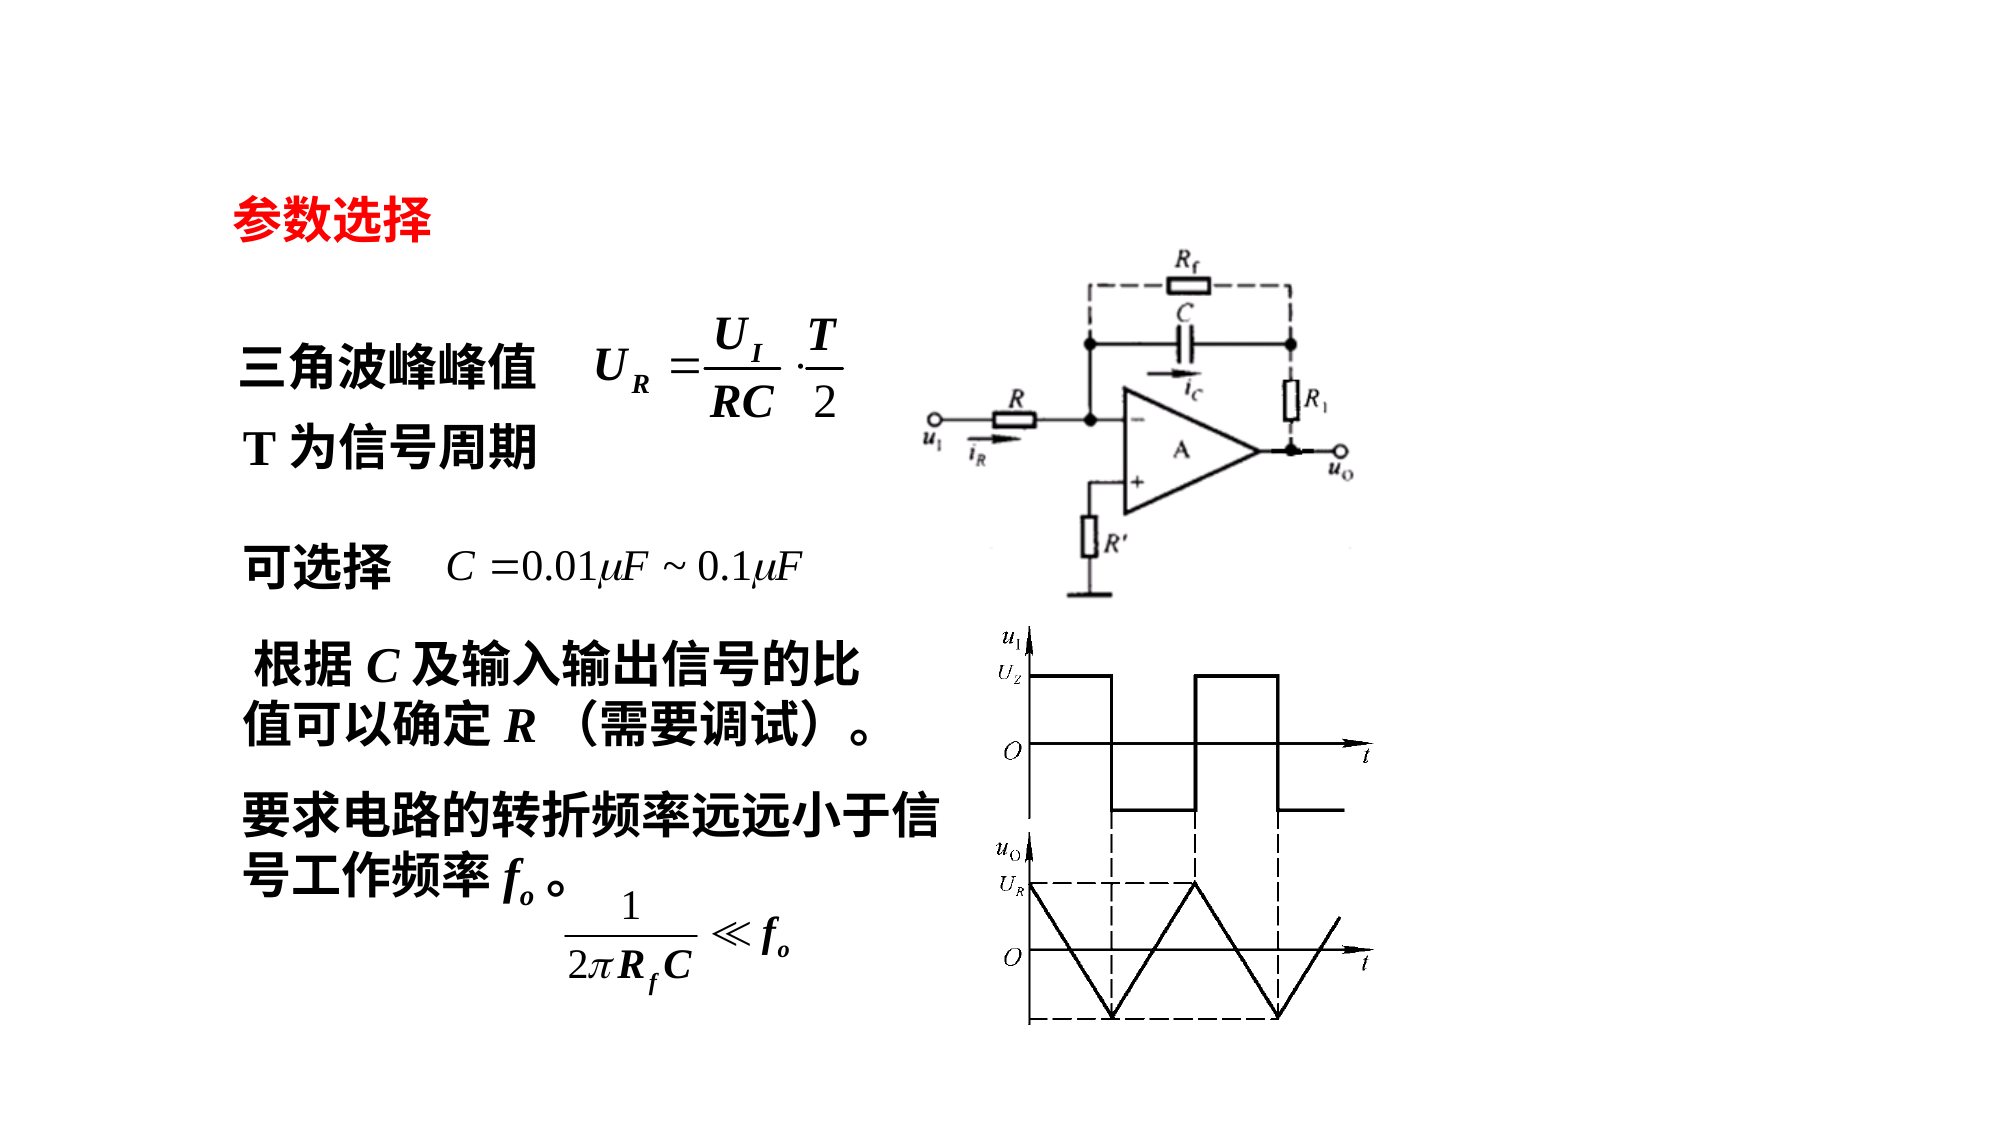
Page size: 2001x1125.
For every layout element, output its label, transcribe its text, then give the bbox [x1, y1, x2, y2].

text_box 根据C及输入输出信号的比值可以确定R（需要调试）。 [171, 624, 885, 760]
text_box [557, 879, 796, 1006]
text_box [588, 300, 852, 429]
text_box 要求电路的转折频率远远小于信号工作频率fo。 [226, 775, 977, 919]
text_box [440, 540, 816, 599]
text_box 三角波峰峰值 [222, 328, 561, 403]
text_box T为信号周期 可选择 [228, 407, 571, 603]
text_box 参数选择 [137, 172, 677, 266]
picture [902, 246, 1383, 611]
picture [985, 624, 1384, 1027]
